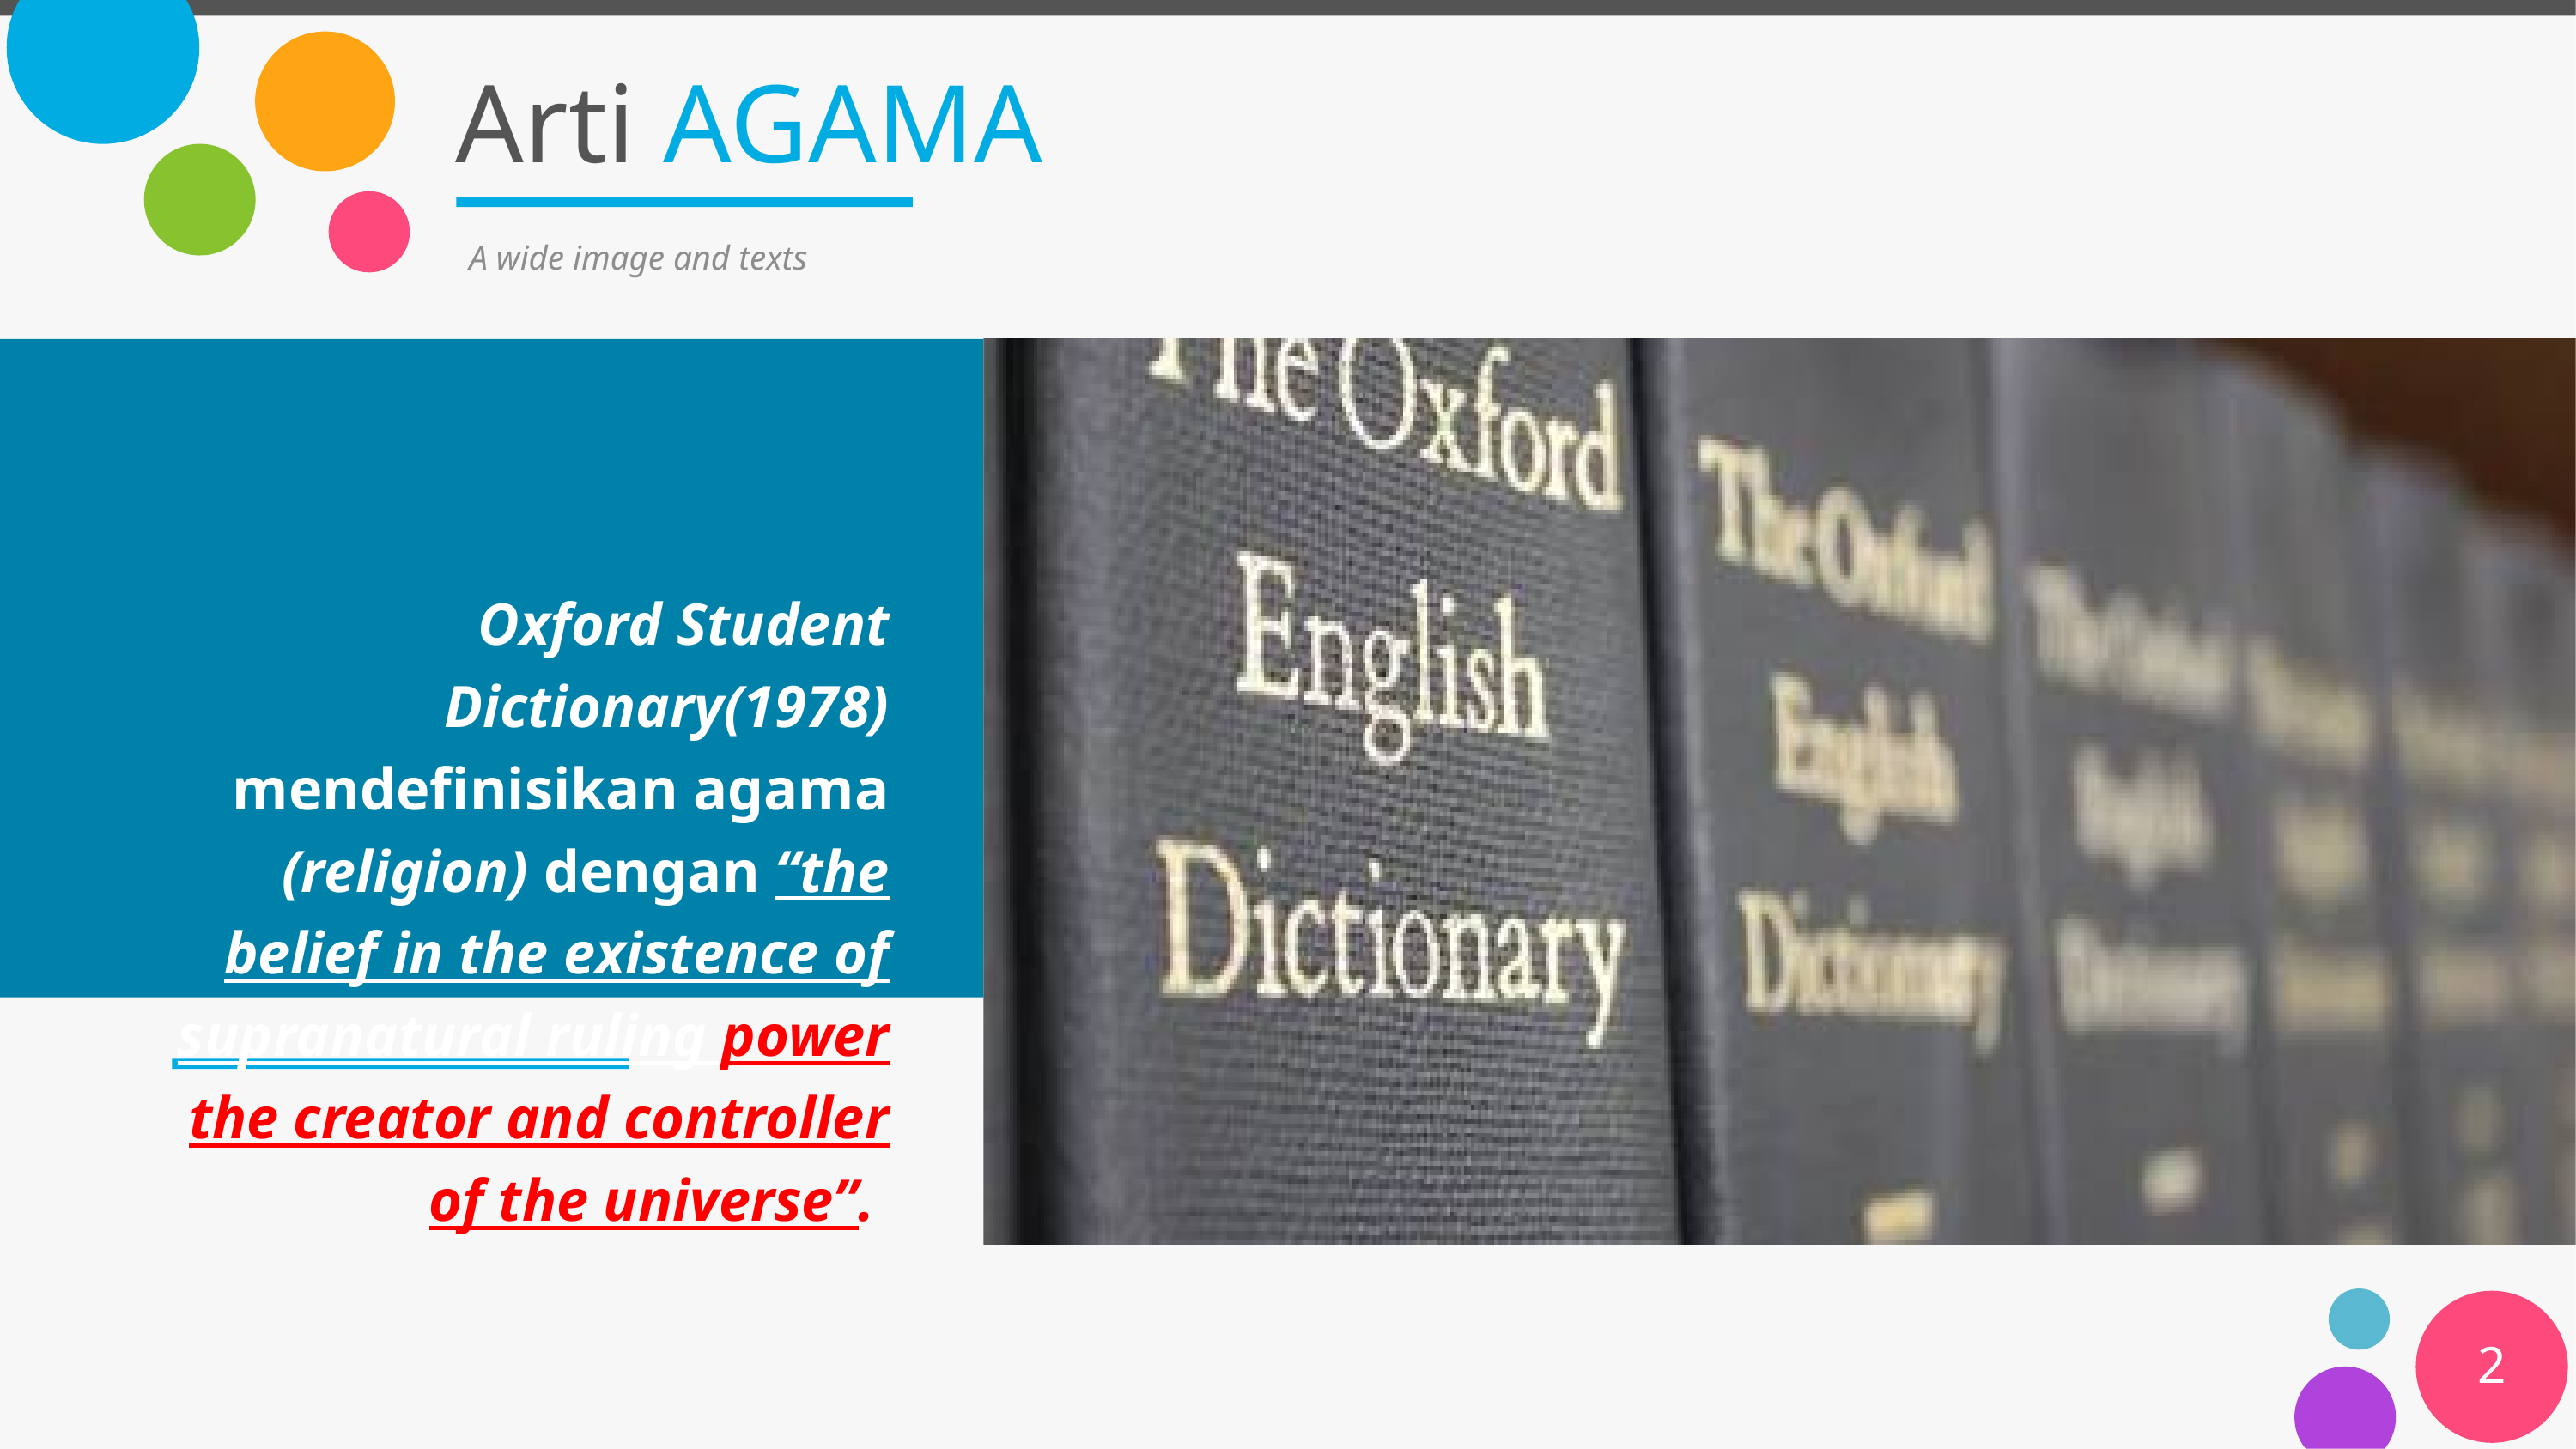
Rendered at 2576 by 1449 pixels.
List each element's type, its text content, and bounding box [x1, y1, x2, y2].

list A wide image and texts [446, 217, 2465, 288]
picture [983, 338, 2576, 1245]
list Oxford Student Dictionary(1978) mendefinisikan agama (religion) dengan “the belief in the existence of supranatural ruling power the creator and controller of the universe”. [151, 389, 913, 1245]
title Arti AGAMA [433, 34, 2454, 204]
slide_number 2 [2415, 1328, 2568, 1406]
